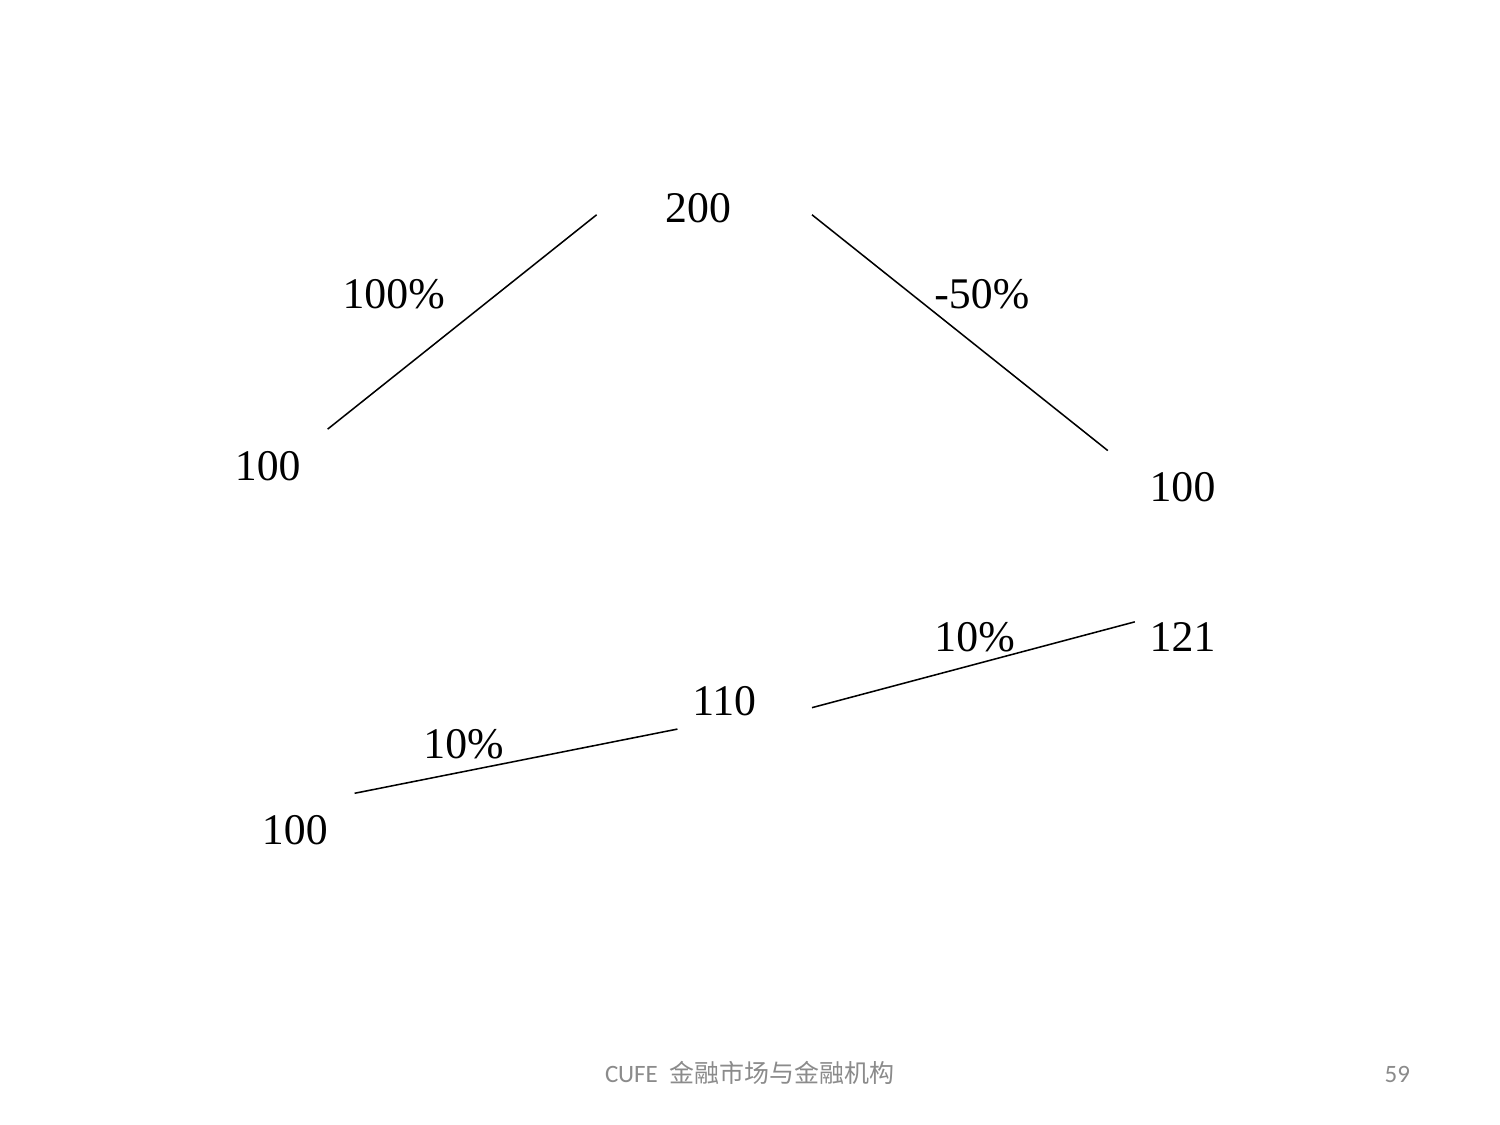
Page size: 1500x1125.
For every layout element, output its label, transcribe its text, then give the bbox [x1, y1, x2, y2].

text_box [112, 64, 1351, 987]
slide_number 59 [1074, 1042, 1425, 1103]
footer CUFE 金融市场与金融机构 [512, 1042, 988, 1103]
